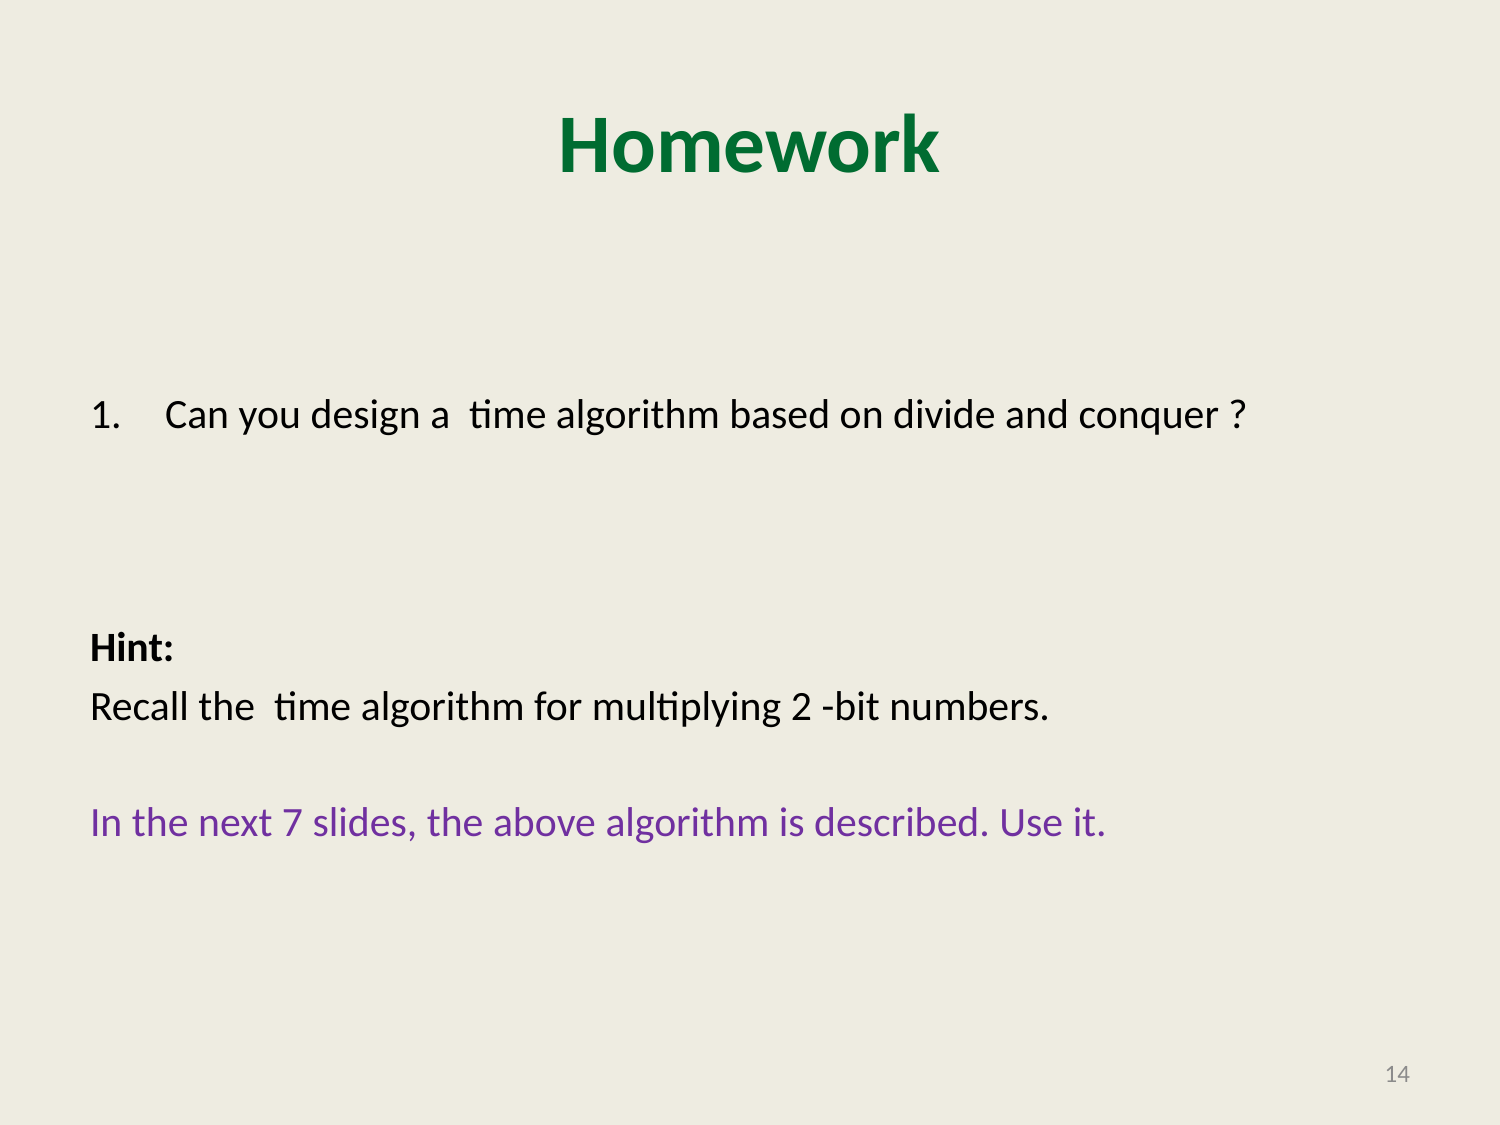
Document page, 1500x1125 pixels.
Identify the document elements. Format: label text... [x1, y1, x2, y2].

slide_number 14 [1074, 1042, 1425, 1103]
title Homework [75, 45, 1425, 233]
